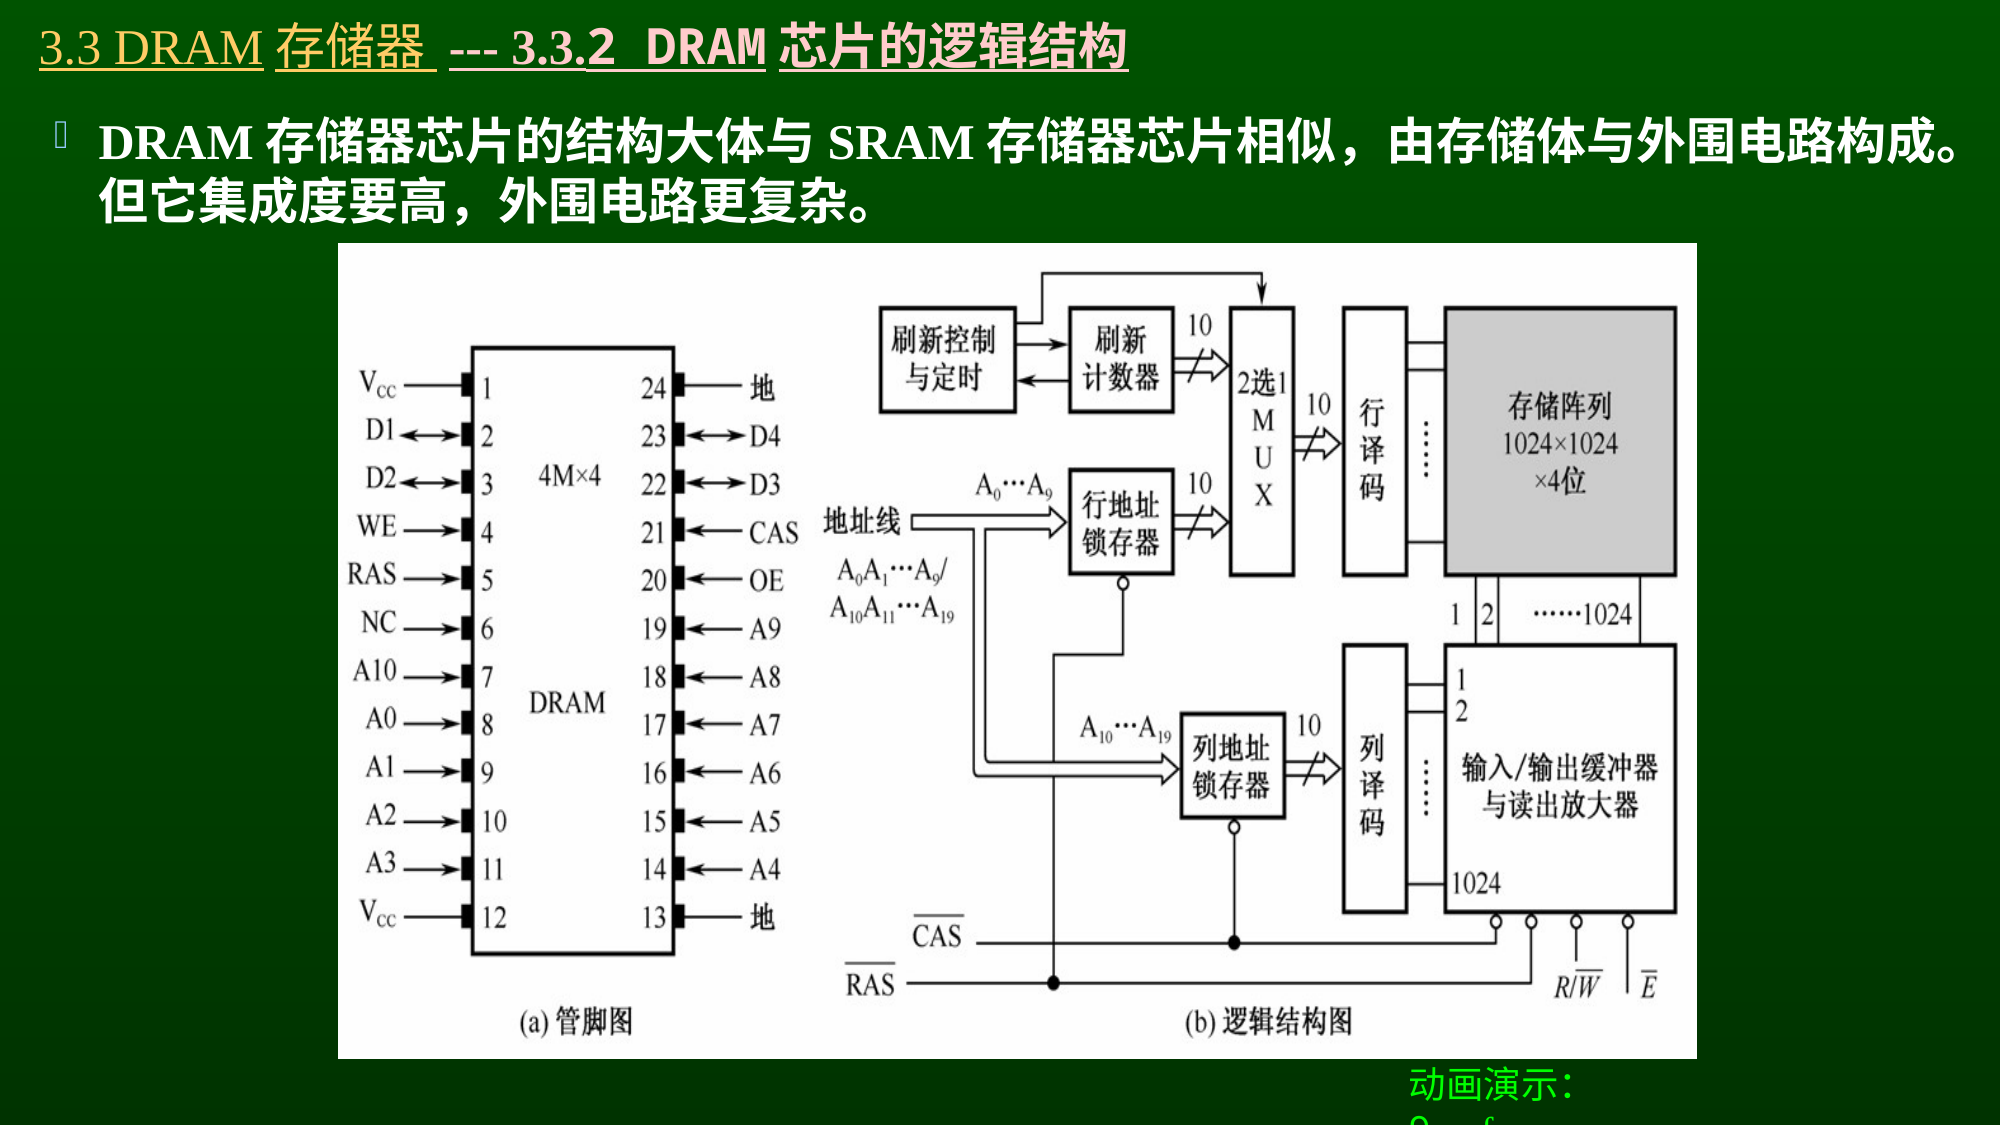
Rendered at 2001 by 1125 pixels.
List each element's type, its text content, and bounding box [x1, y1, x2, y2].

picture [338, 243, 1698, 1059]
list DRAM存储器芯片的结构大体与SRAM存储器芯片相似，由存储体与外围电路构成。但它集成度要高，外围电路更复杂。 [39, 101, 1961, 1094]
text_box 动画演示：9.swf [1393, 1066, 1695, 1125]
title 3.3 DRAM存储器 --- 3.3.2 DRAM芯片的逻辑结构 [23, 6, 1961, 83]
